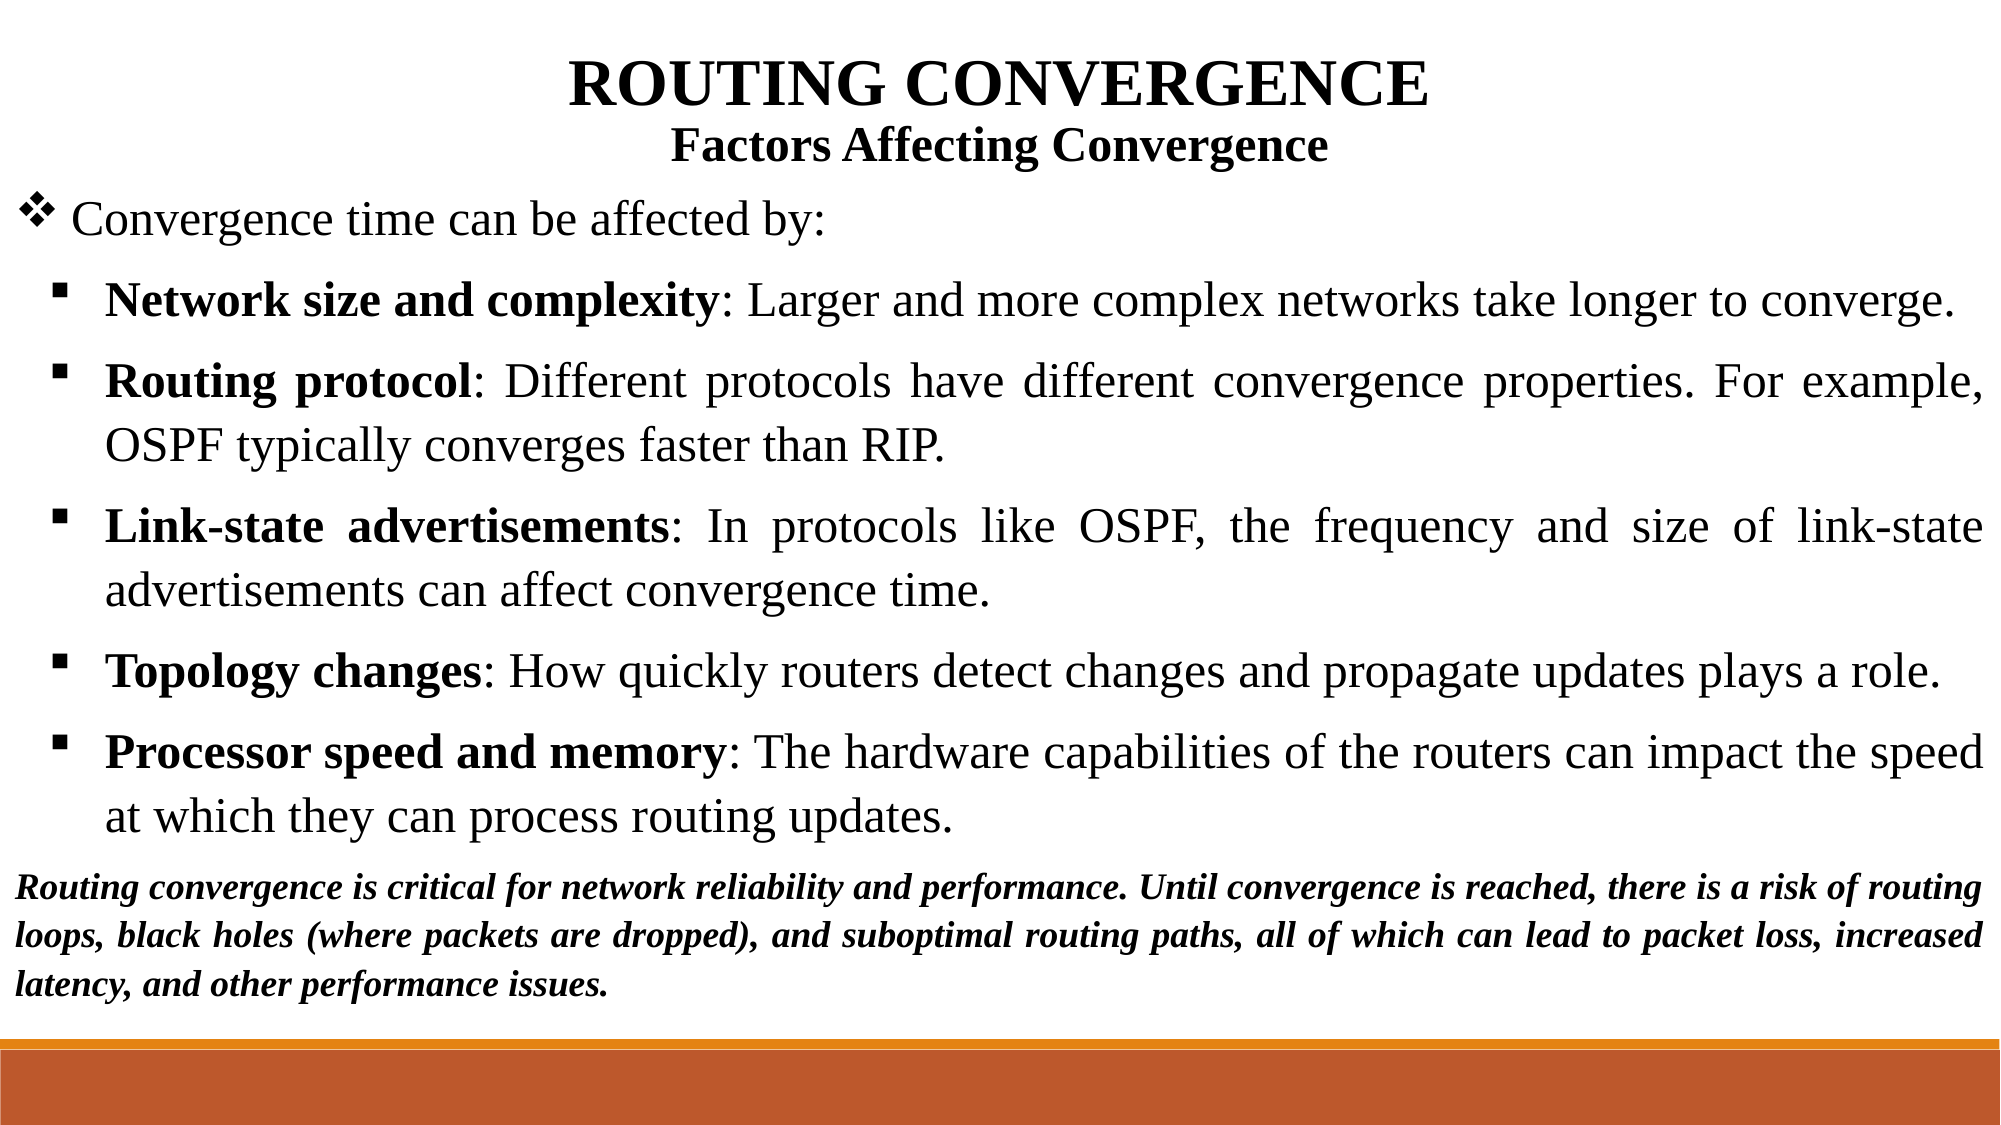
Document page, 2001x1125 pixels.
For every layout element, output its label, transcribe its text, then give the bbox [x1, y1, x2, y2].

text_box ROUTING CONVERGENCE [0, 26, 2000, 127]
text_box Factors Affecting Convergence [0, 127, 2000, 174]
text_box Convergence time can be affected by: Network size and complexity: Larger and more complex networks take longer to converge. Routing protocol: Different protocols have different convergence properties. For example, OSPF typically converges faster than RIP. Link-state advertisements: In protocols like OSPF, the frequency and size of link-state advertisements can affect convergence time. Topology changes: How quickly routers detect changes and propagate updates plays a role. Processor speed and memory: The hardware capabilities of the routers can impact the speed at which they can process routing updates. Routing convergence is critical for network reliability and performance. Until convergence is reached, there is a risk of routing loops, black holes (where packets are dropped), and suboptimal routing paths, all of which can lead to packet loss, increased latency, and other performance issues. [0, 174, 2000, 1092]
